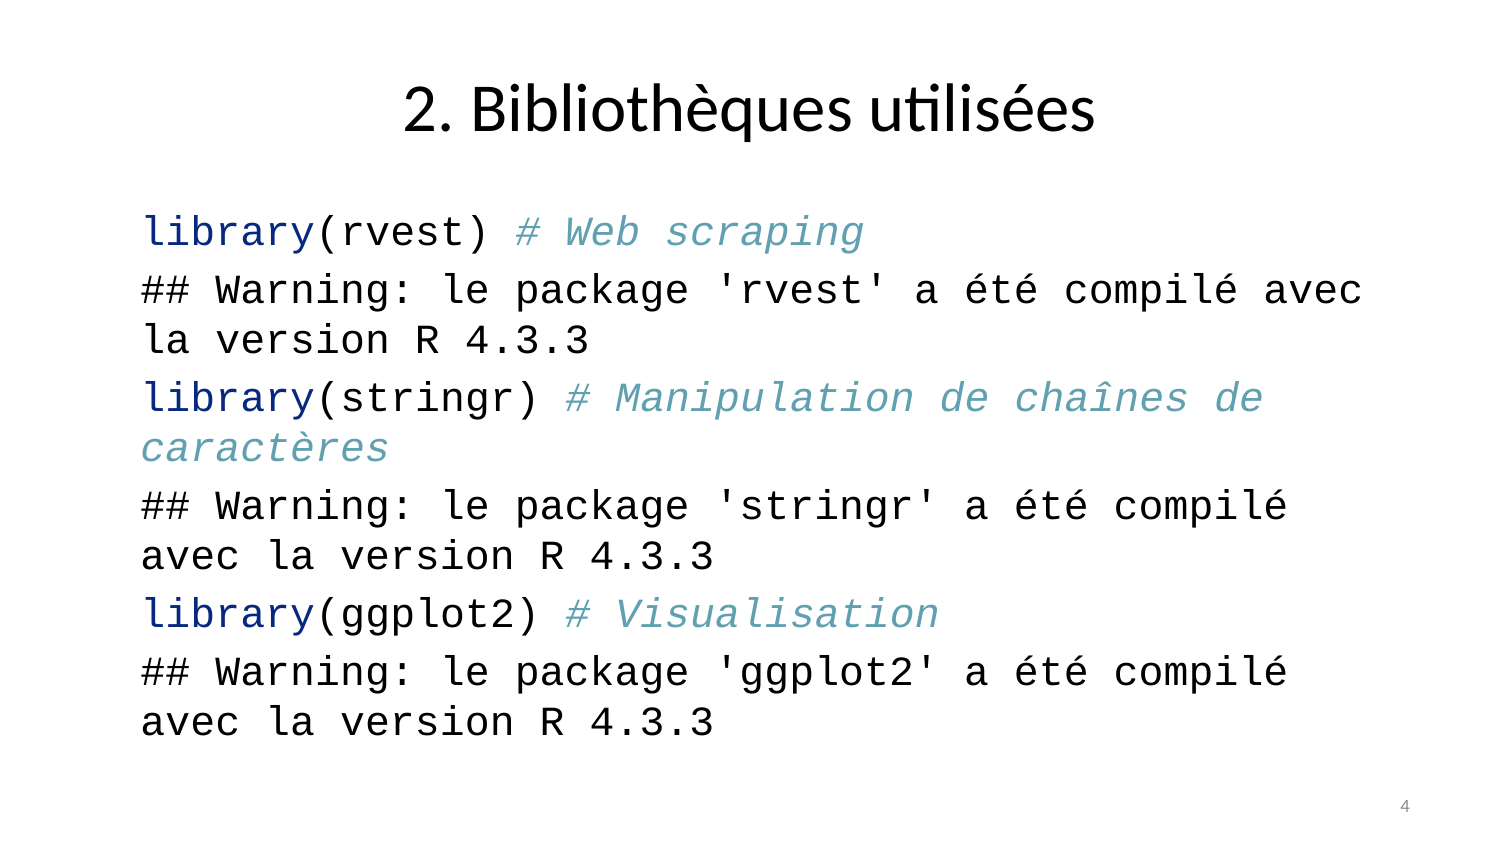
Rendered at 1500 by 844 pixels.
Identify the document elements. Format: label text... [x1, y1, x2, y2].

list library(rvest) # Web scraping ## Warning: le package 'rvest' a été compilé avec la version R 4.3.3 library(stringr) # Manipulation de chaînes de caractères ## Warning: le package 'stringr' a été compilé avec la version R 4.3.3 library(ggplot2) # Visualisation ## Warning: le package 'ggplot2' a été compilé avec la version R 4.3.3 [75, 196, 1425, 754]
title 2. Bibliothèques utilisées [75, 33, 1425, 175]
slide_number 4 [1074, 782, 1425, 827]
